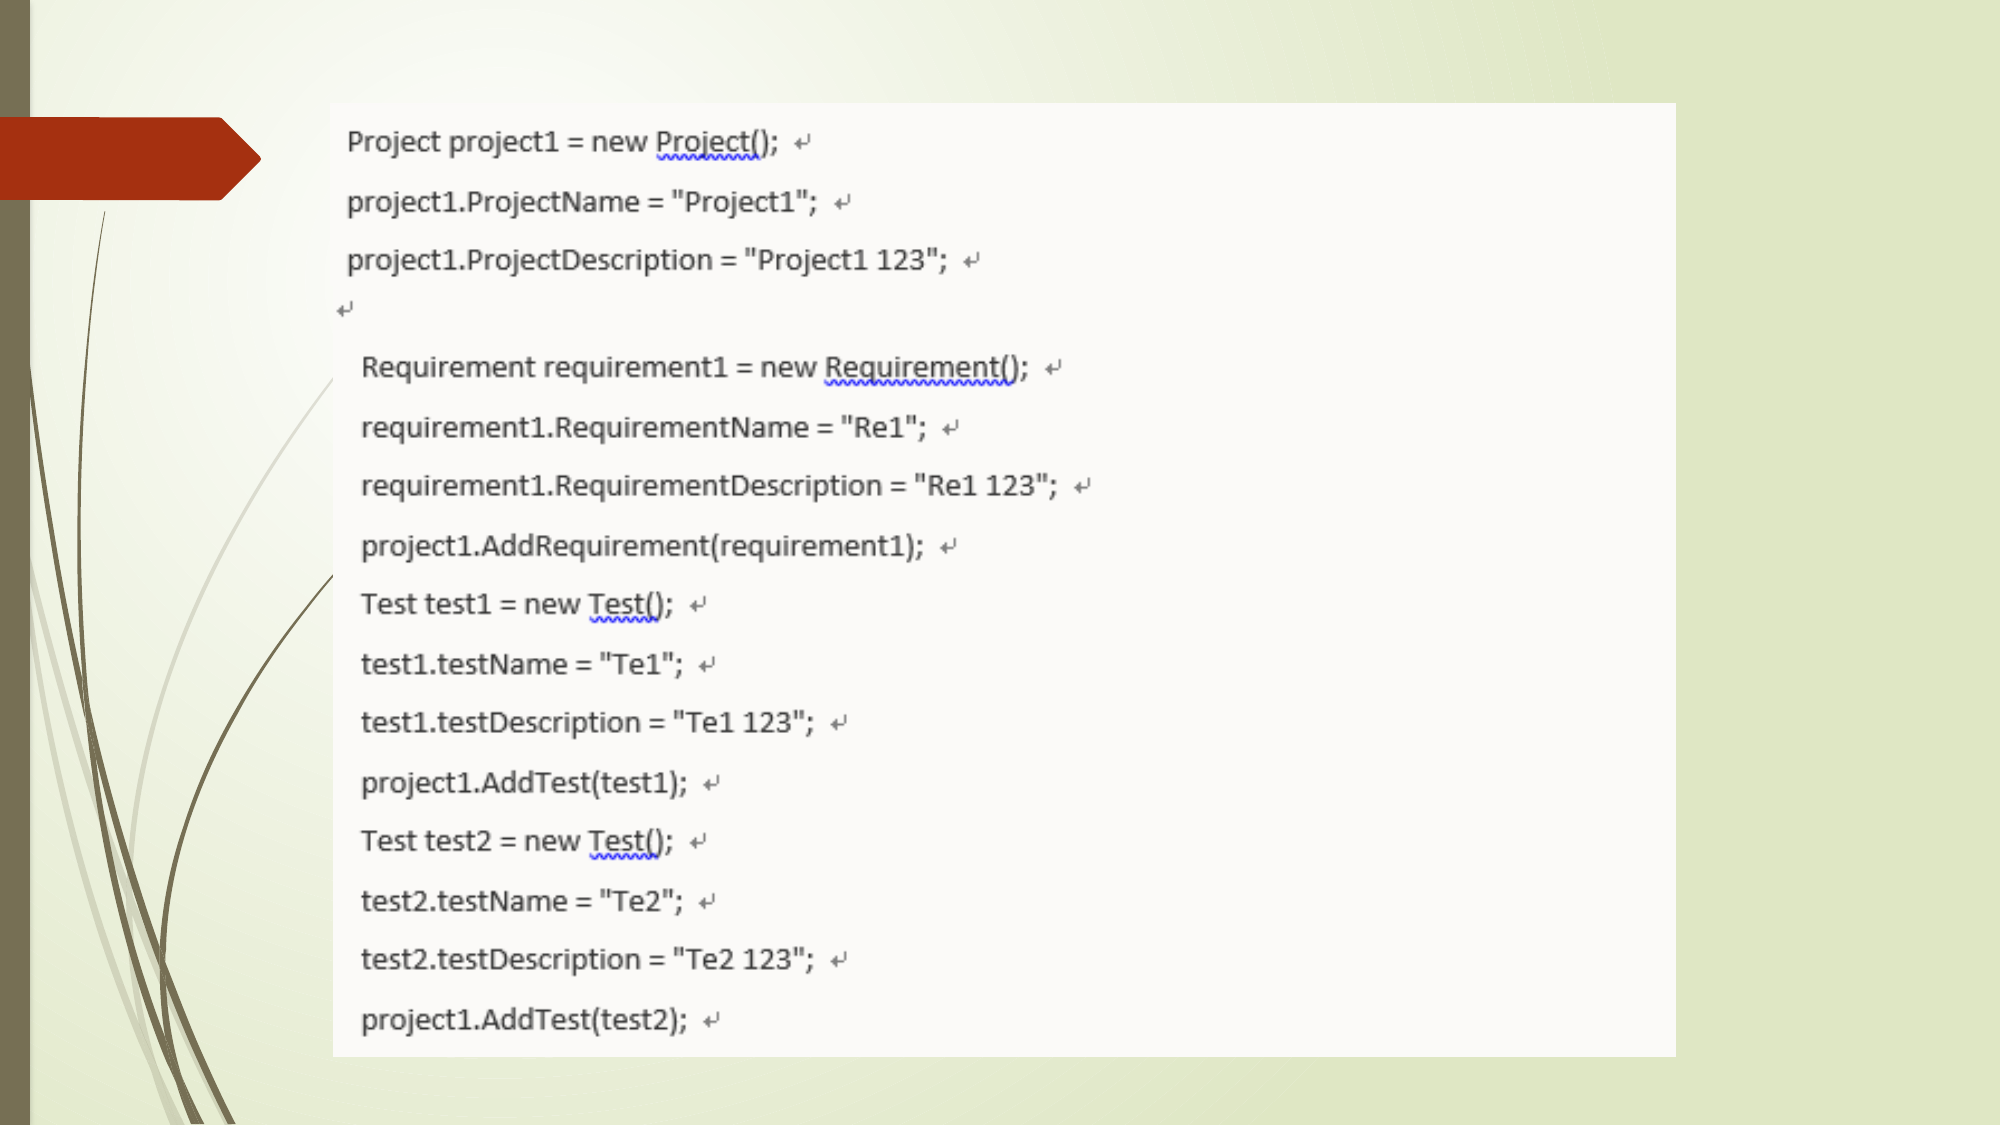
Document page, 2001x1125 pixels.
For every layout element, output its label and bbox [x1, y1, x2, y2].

picture [330, 103, 1676, 1058]
